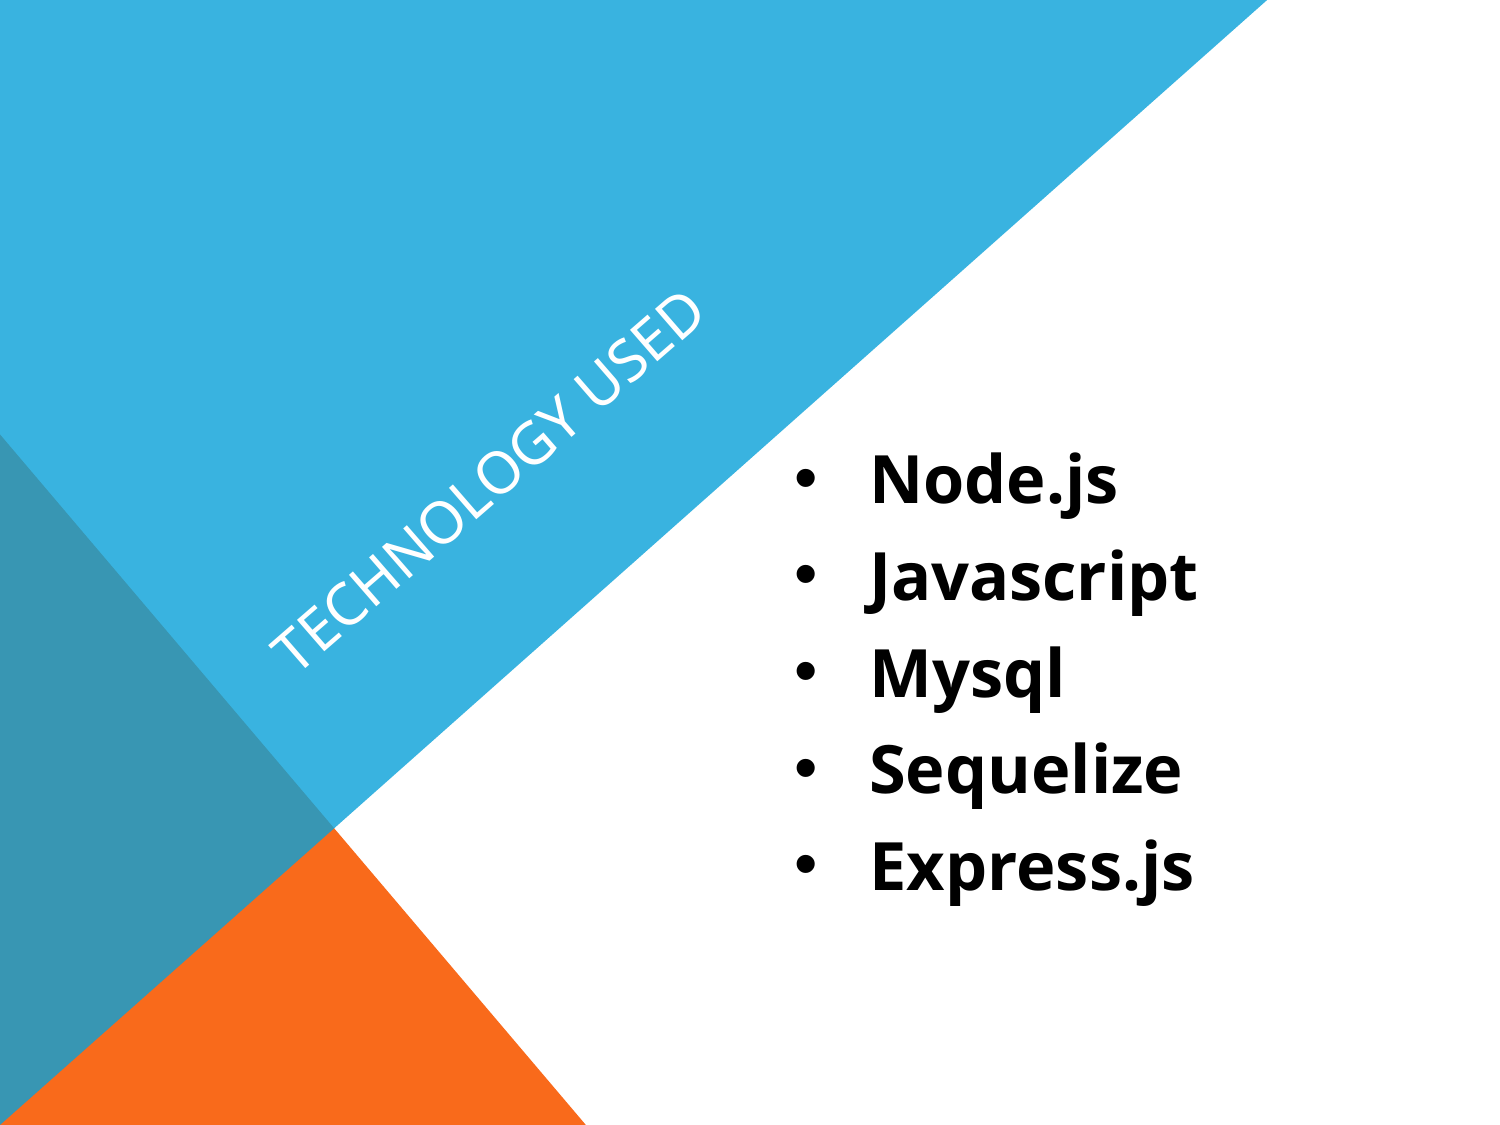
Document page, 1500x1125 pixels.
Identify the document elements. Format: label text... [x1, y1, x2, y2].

list Node.js Javascript Mysql Sequelize Express.js [779, 429, 1404, 975]
title Technology used [174, 0, 938, 696]
